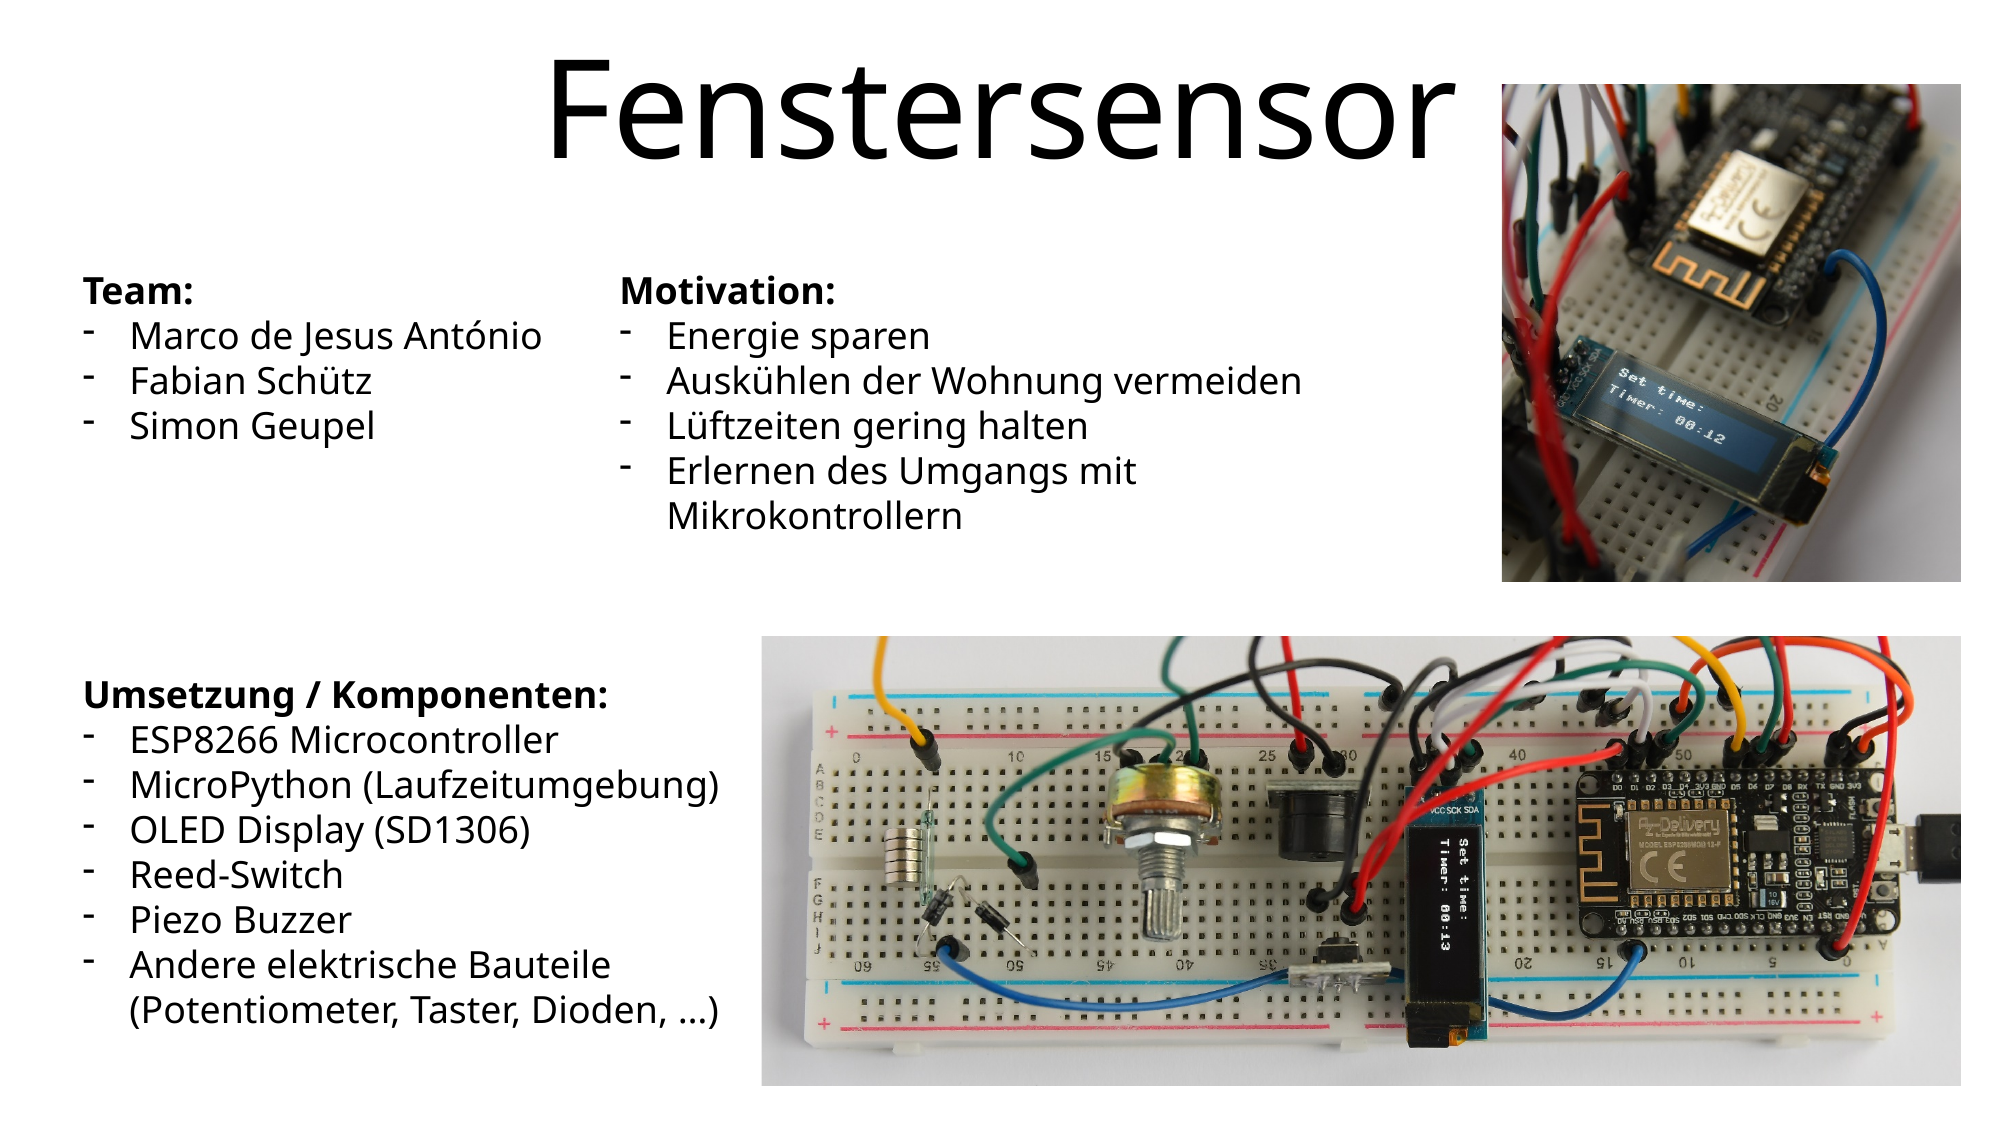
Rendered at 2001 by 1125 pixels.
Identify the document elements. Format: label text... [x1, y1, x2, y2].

picture [761, 636, 1961, 1086]
text_box Fenstersensor [321, 13, 1679, 194]
picture [1501, 84, 1961, 582]
text_box Motivation: Energie sparen Auskühlen der Wohnung vermeiden Lüftzeiten gering halten Erlernen des Umgangs mit Mikrokontrollern [604, 259, 1428, 545]
text_box Team: Marco de Jesus António Fabian Schütz Simon Geupel [67, 259, 604, 455]
text_box Umsetzung / Komponenten: ESP8266 Microcontroller MicroPython (Laufzeitumgebung) OLED Display (SD1306) Reed-Switch Piezo Buzzer Andere elektrische Bauteile (Potentiometer, Taster, Dioden, …) [67, 663, 761, 1039]
